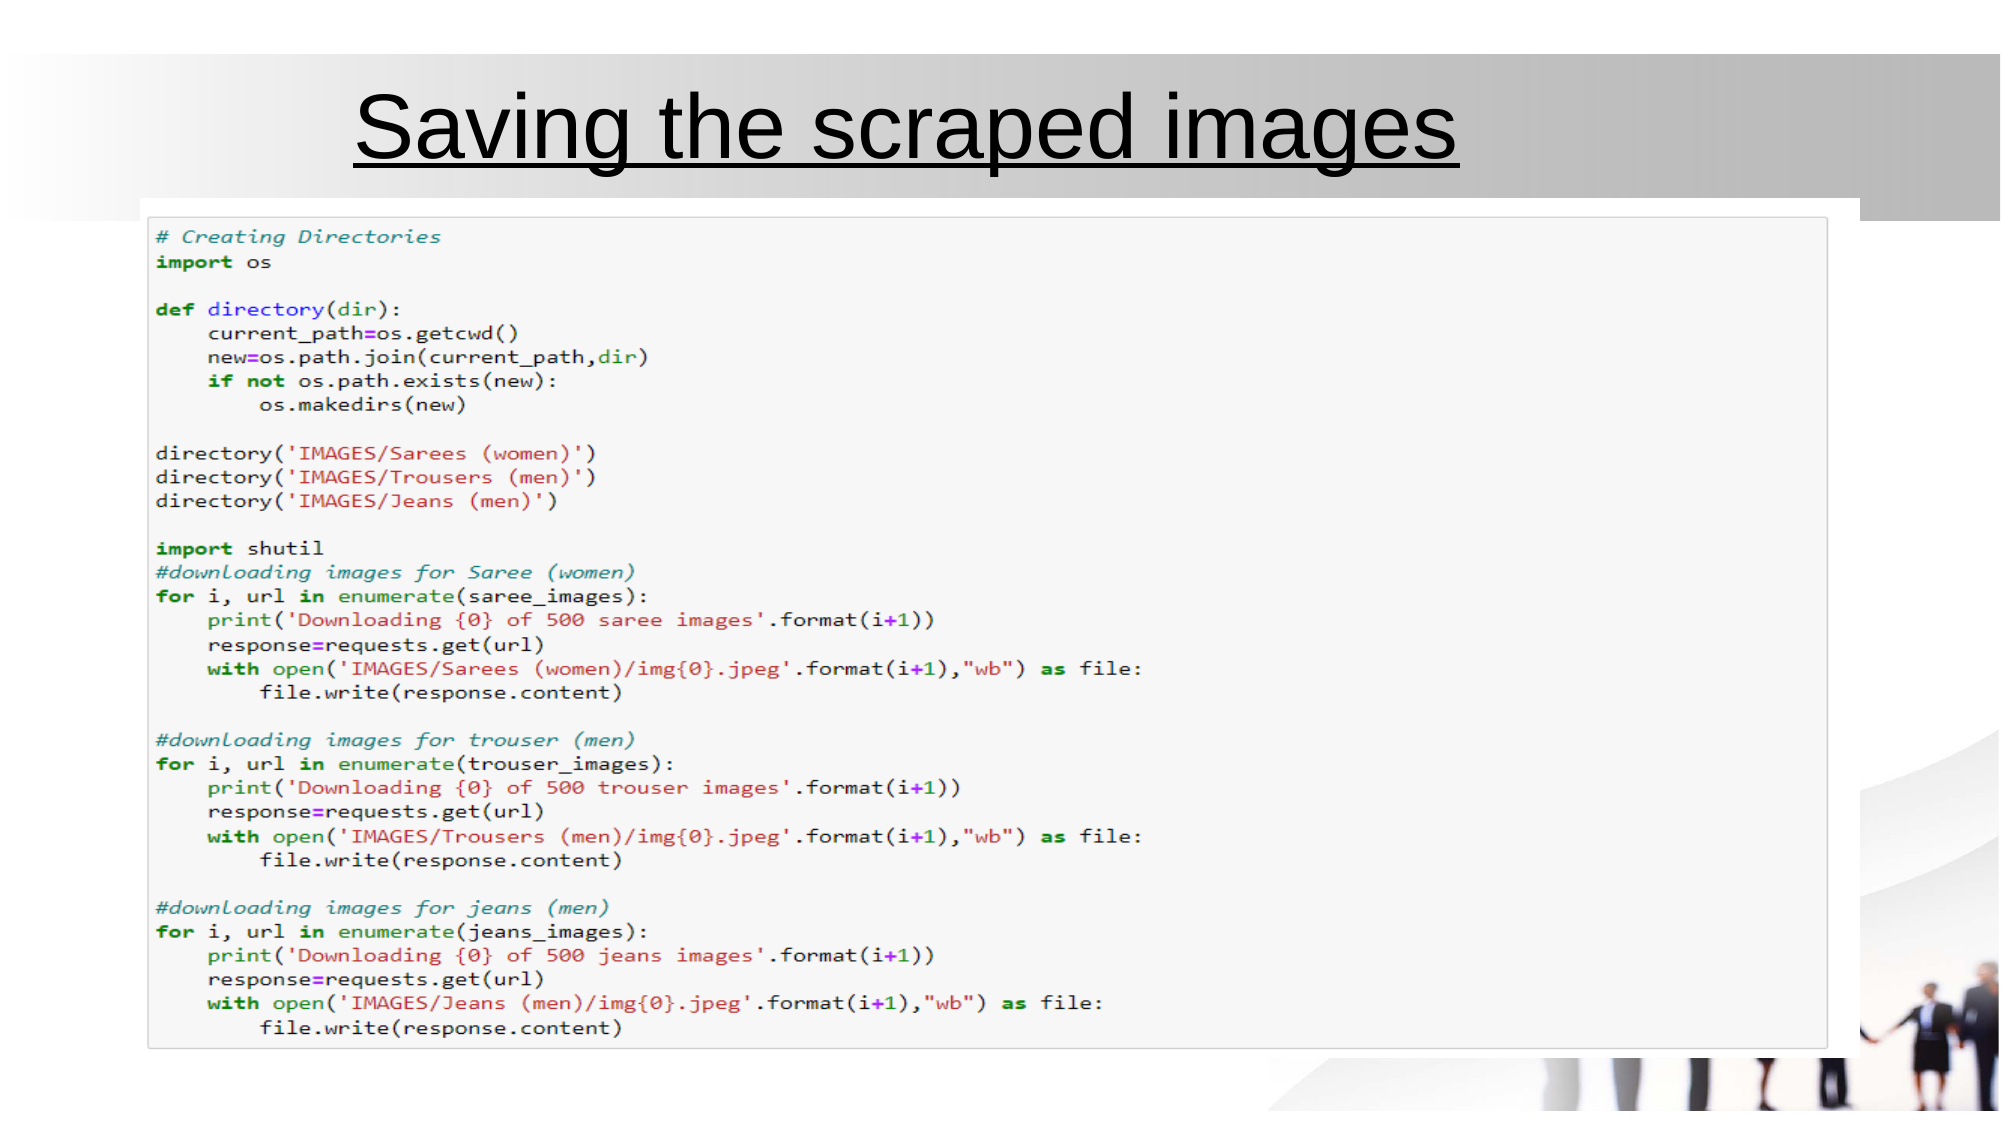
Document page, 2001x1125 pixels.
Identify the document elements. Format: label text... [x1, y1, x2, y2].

title Saving the scraped images [75, 1, 1738, 242]
picture [140, 198, 1999, 1111]
